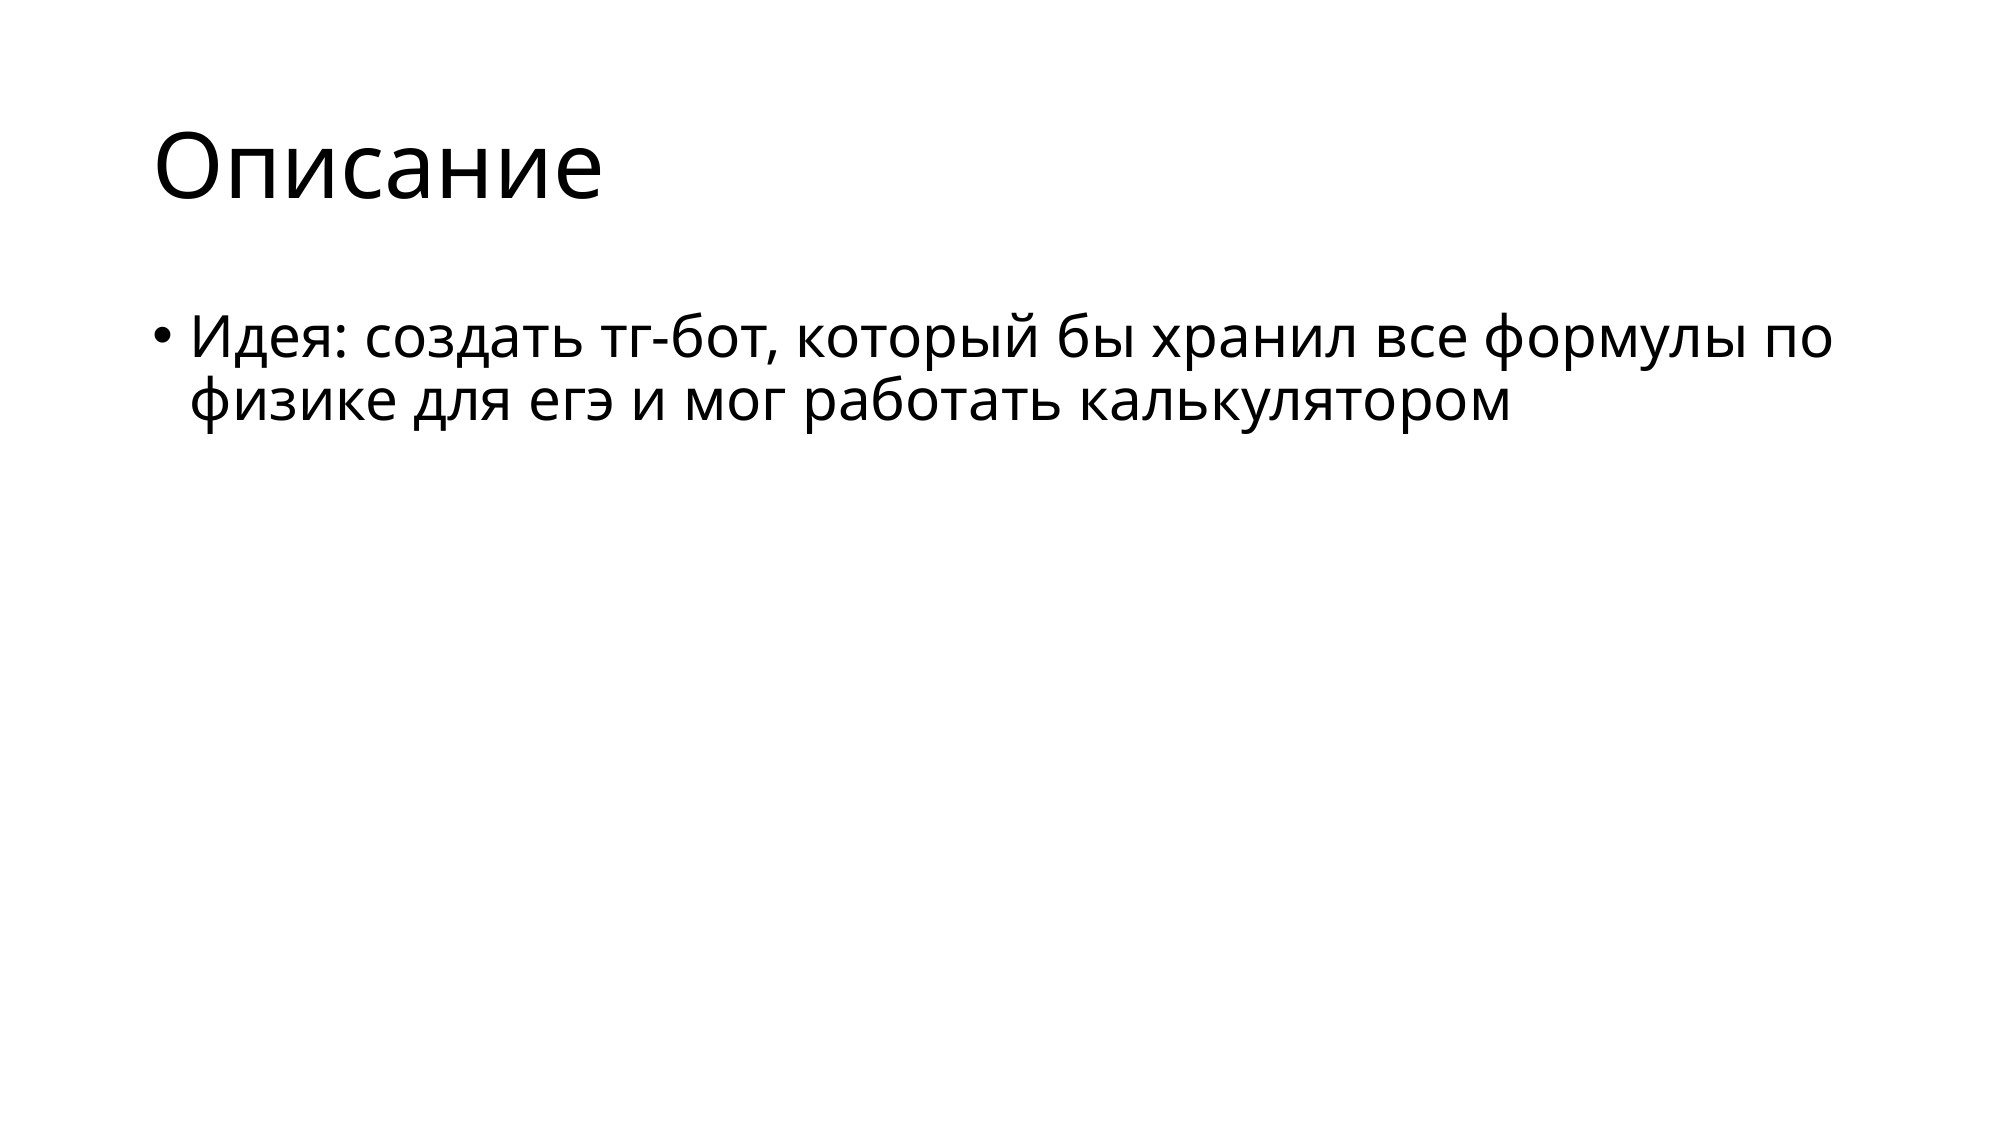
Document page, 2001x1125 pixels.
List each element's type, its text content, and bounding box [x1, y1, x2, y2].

list Идея: создать тг-бот, который бы хранил все формулы по физике для егэ и мог работать калькулятором [137, 299, 1863, 1014]
title Описание [137, 59, 1863, 278]
